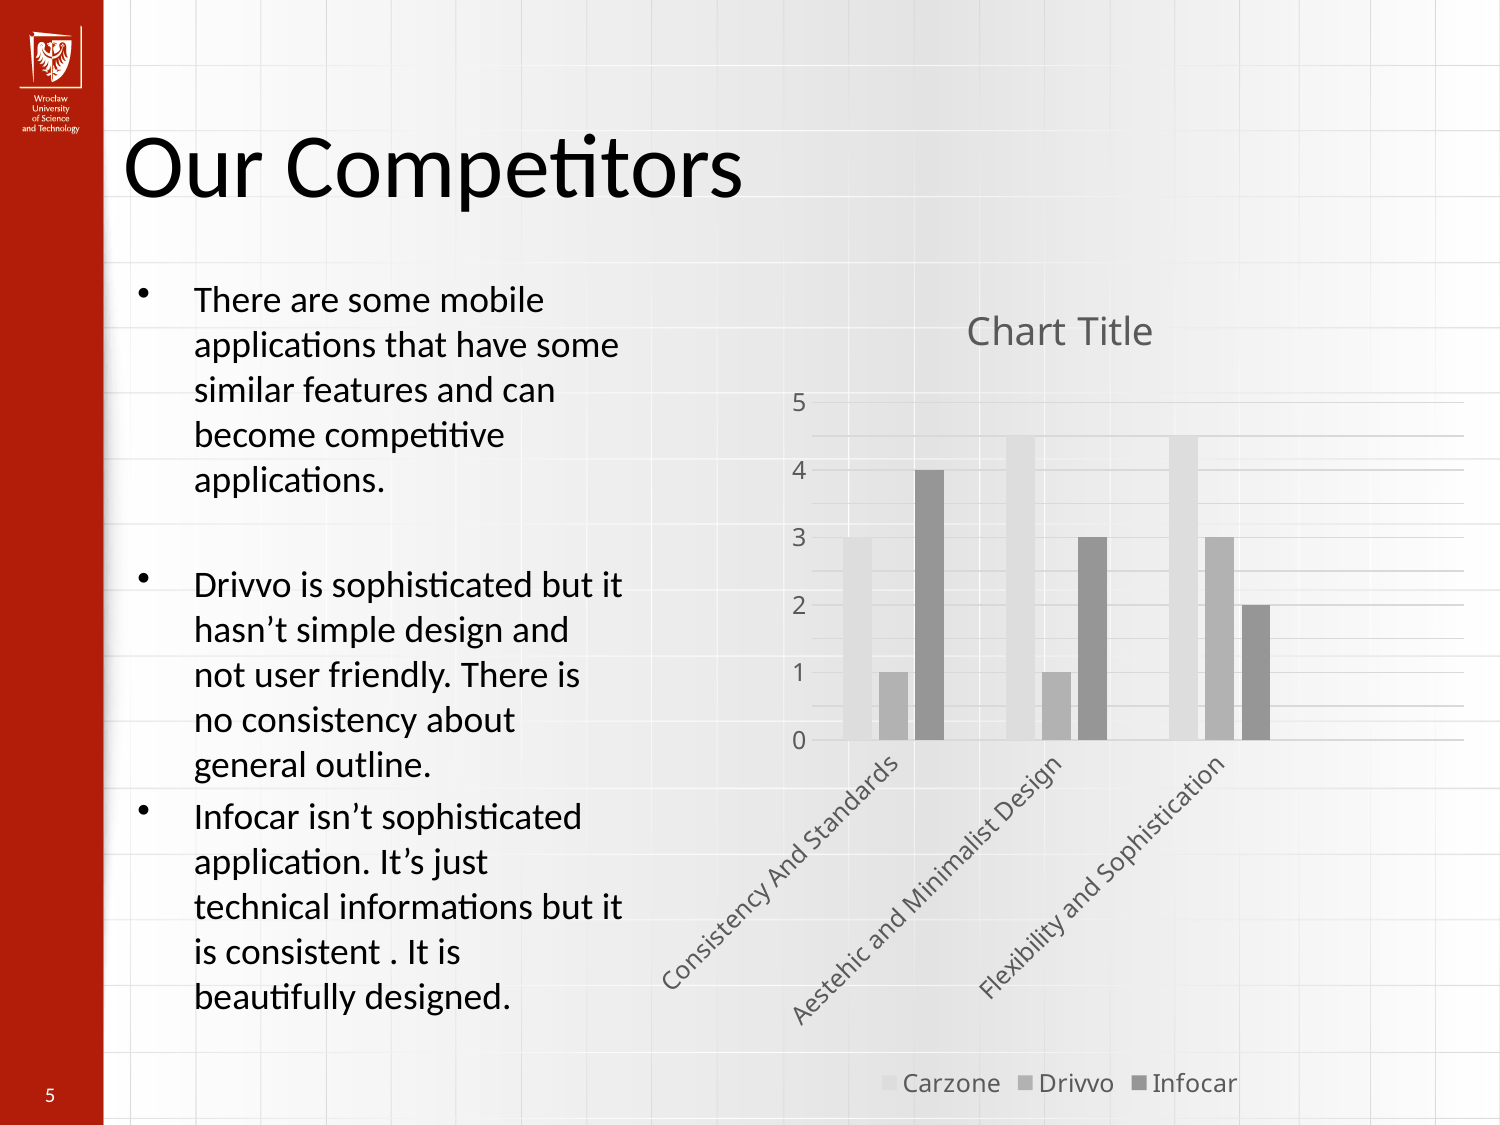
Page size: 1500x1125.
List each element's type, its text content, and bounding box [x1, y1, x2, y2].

picture [0, 0, 1500, 1125]
chart [637, 266, 1484, 1107]
list There are some mobile applications that have some similar features and can become competitive applications. Drivvo is sophisticated but it hasn’t simple design and not user friendly. There is no consistency about general outline. Infocar isn’t sophisticated application. It’s just technical informations but it is consistent . It is beautifully designed. [137, 267, 626, 1106]
list Our Competitors [123, 90, 1483, 232]
